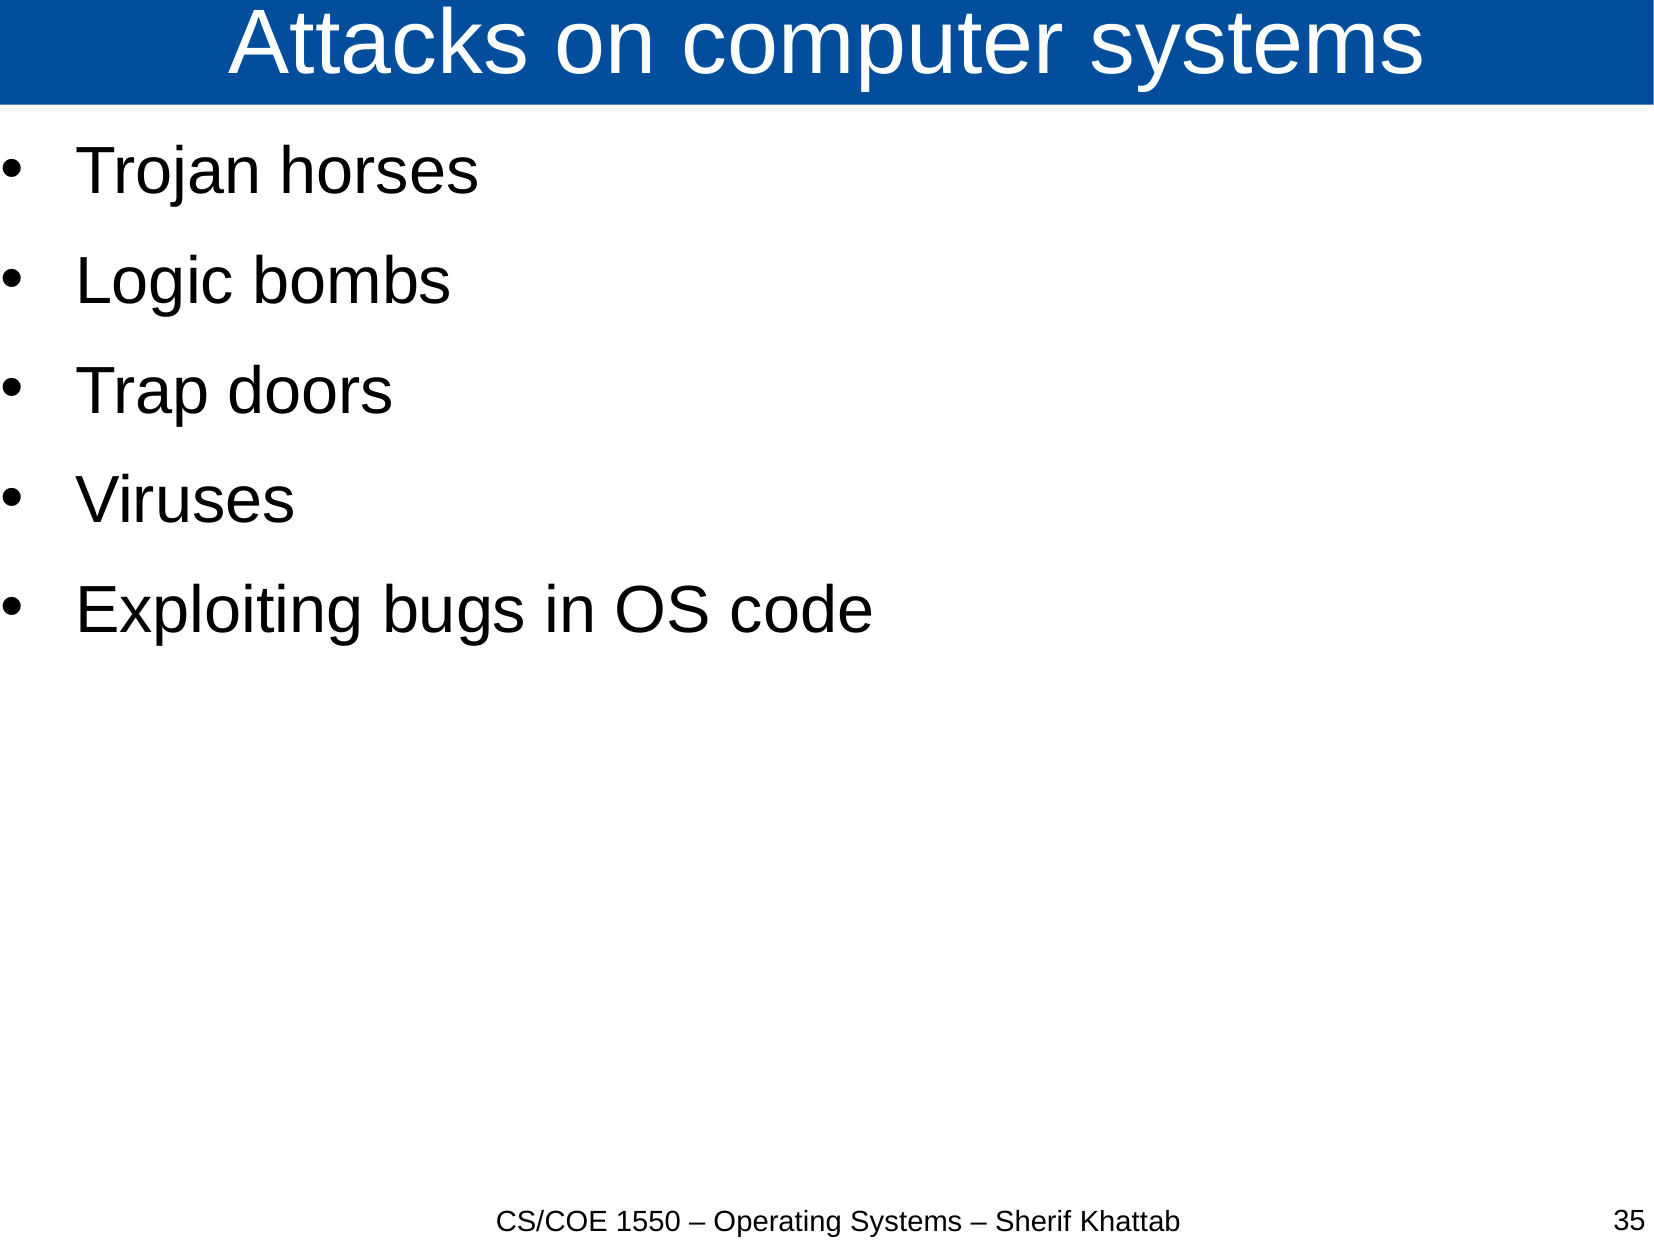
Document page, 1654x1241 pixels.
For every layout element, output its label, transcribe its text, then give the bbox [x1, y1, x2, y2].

list Trojan horses Logic bombs Trap doors Viruses Exploiting bugs in OS code [0, 127, 1654, 1195]
title Attacks on computer systems [0, 0, 1654, 105]
slide_number 35 [1265, 1200, 1647, 1241]
footer CS/COE 1550 – Operating Systems – Sherif Khattab [460, 1201, 1217, 1241]
